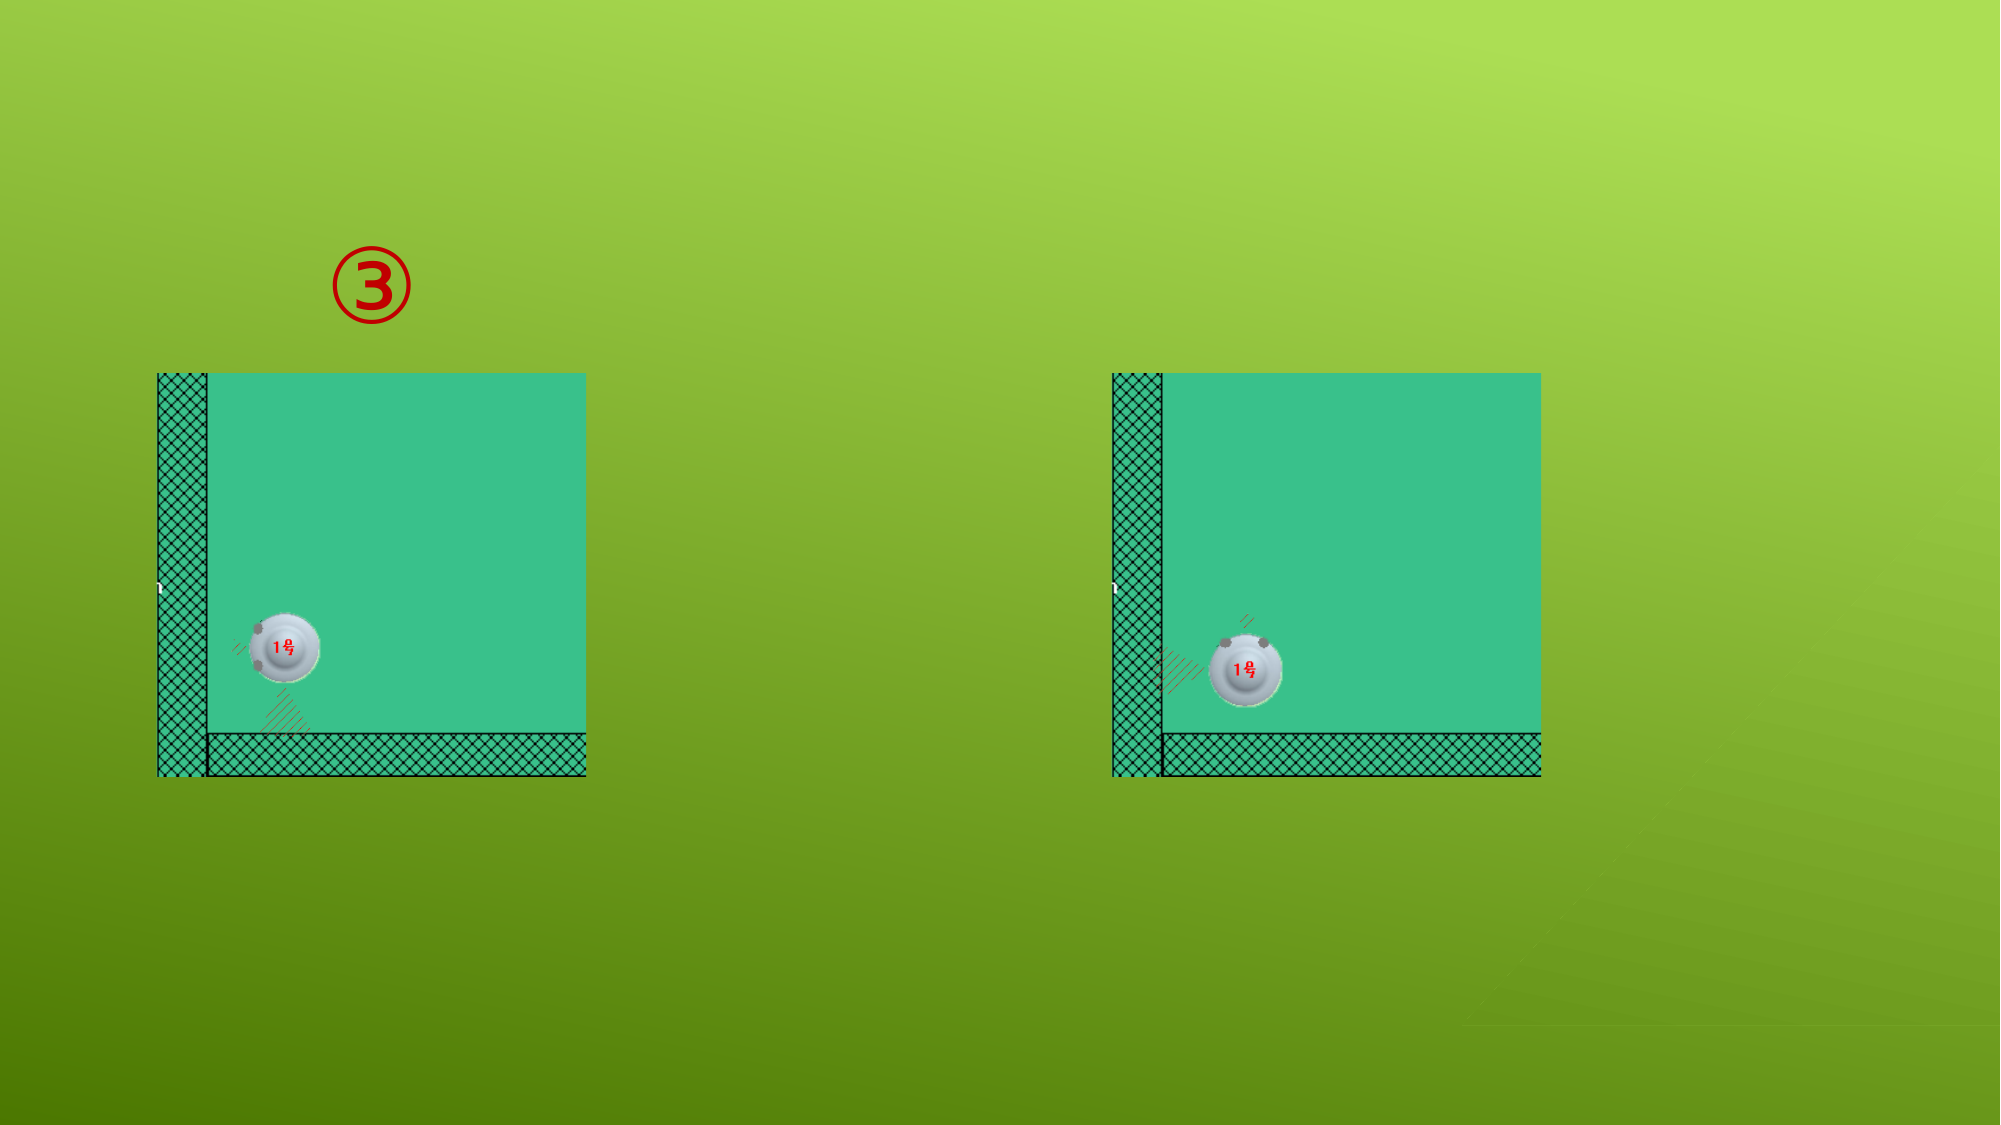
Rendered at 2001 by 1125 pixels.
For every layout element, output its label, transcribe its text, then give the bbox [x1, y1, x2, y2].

text_box ③ [310, 212, 434, 352]
picture [156, 373, 587, 777]
picture [1111, 373, 1542, 777]
